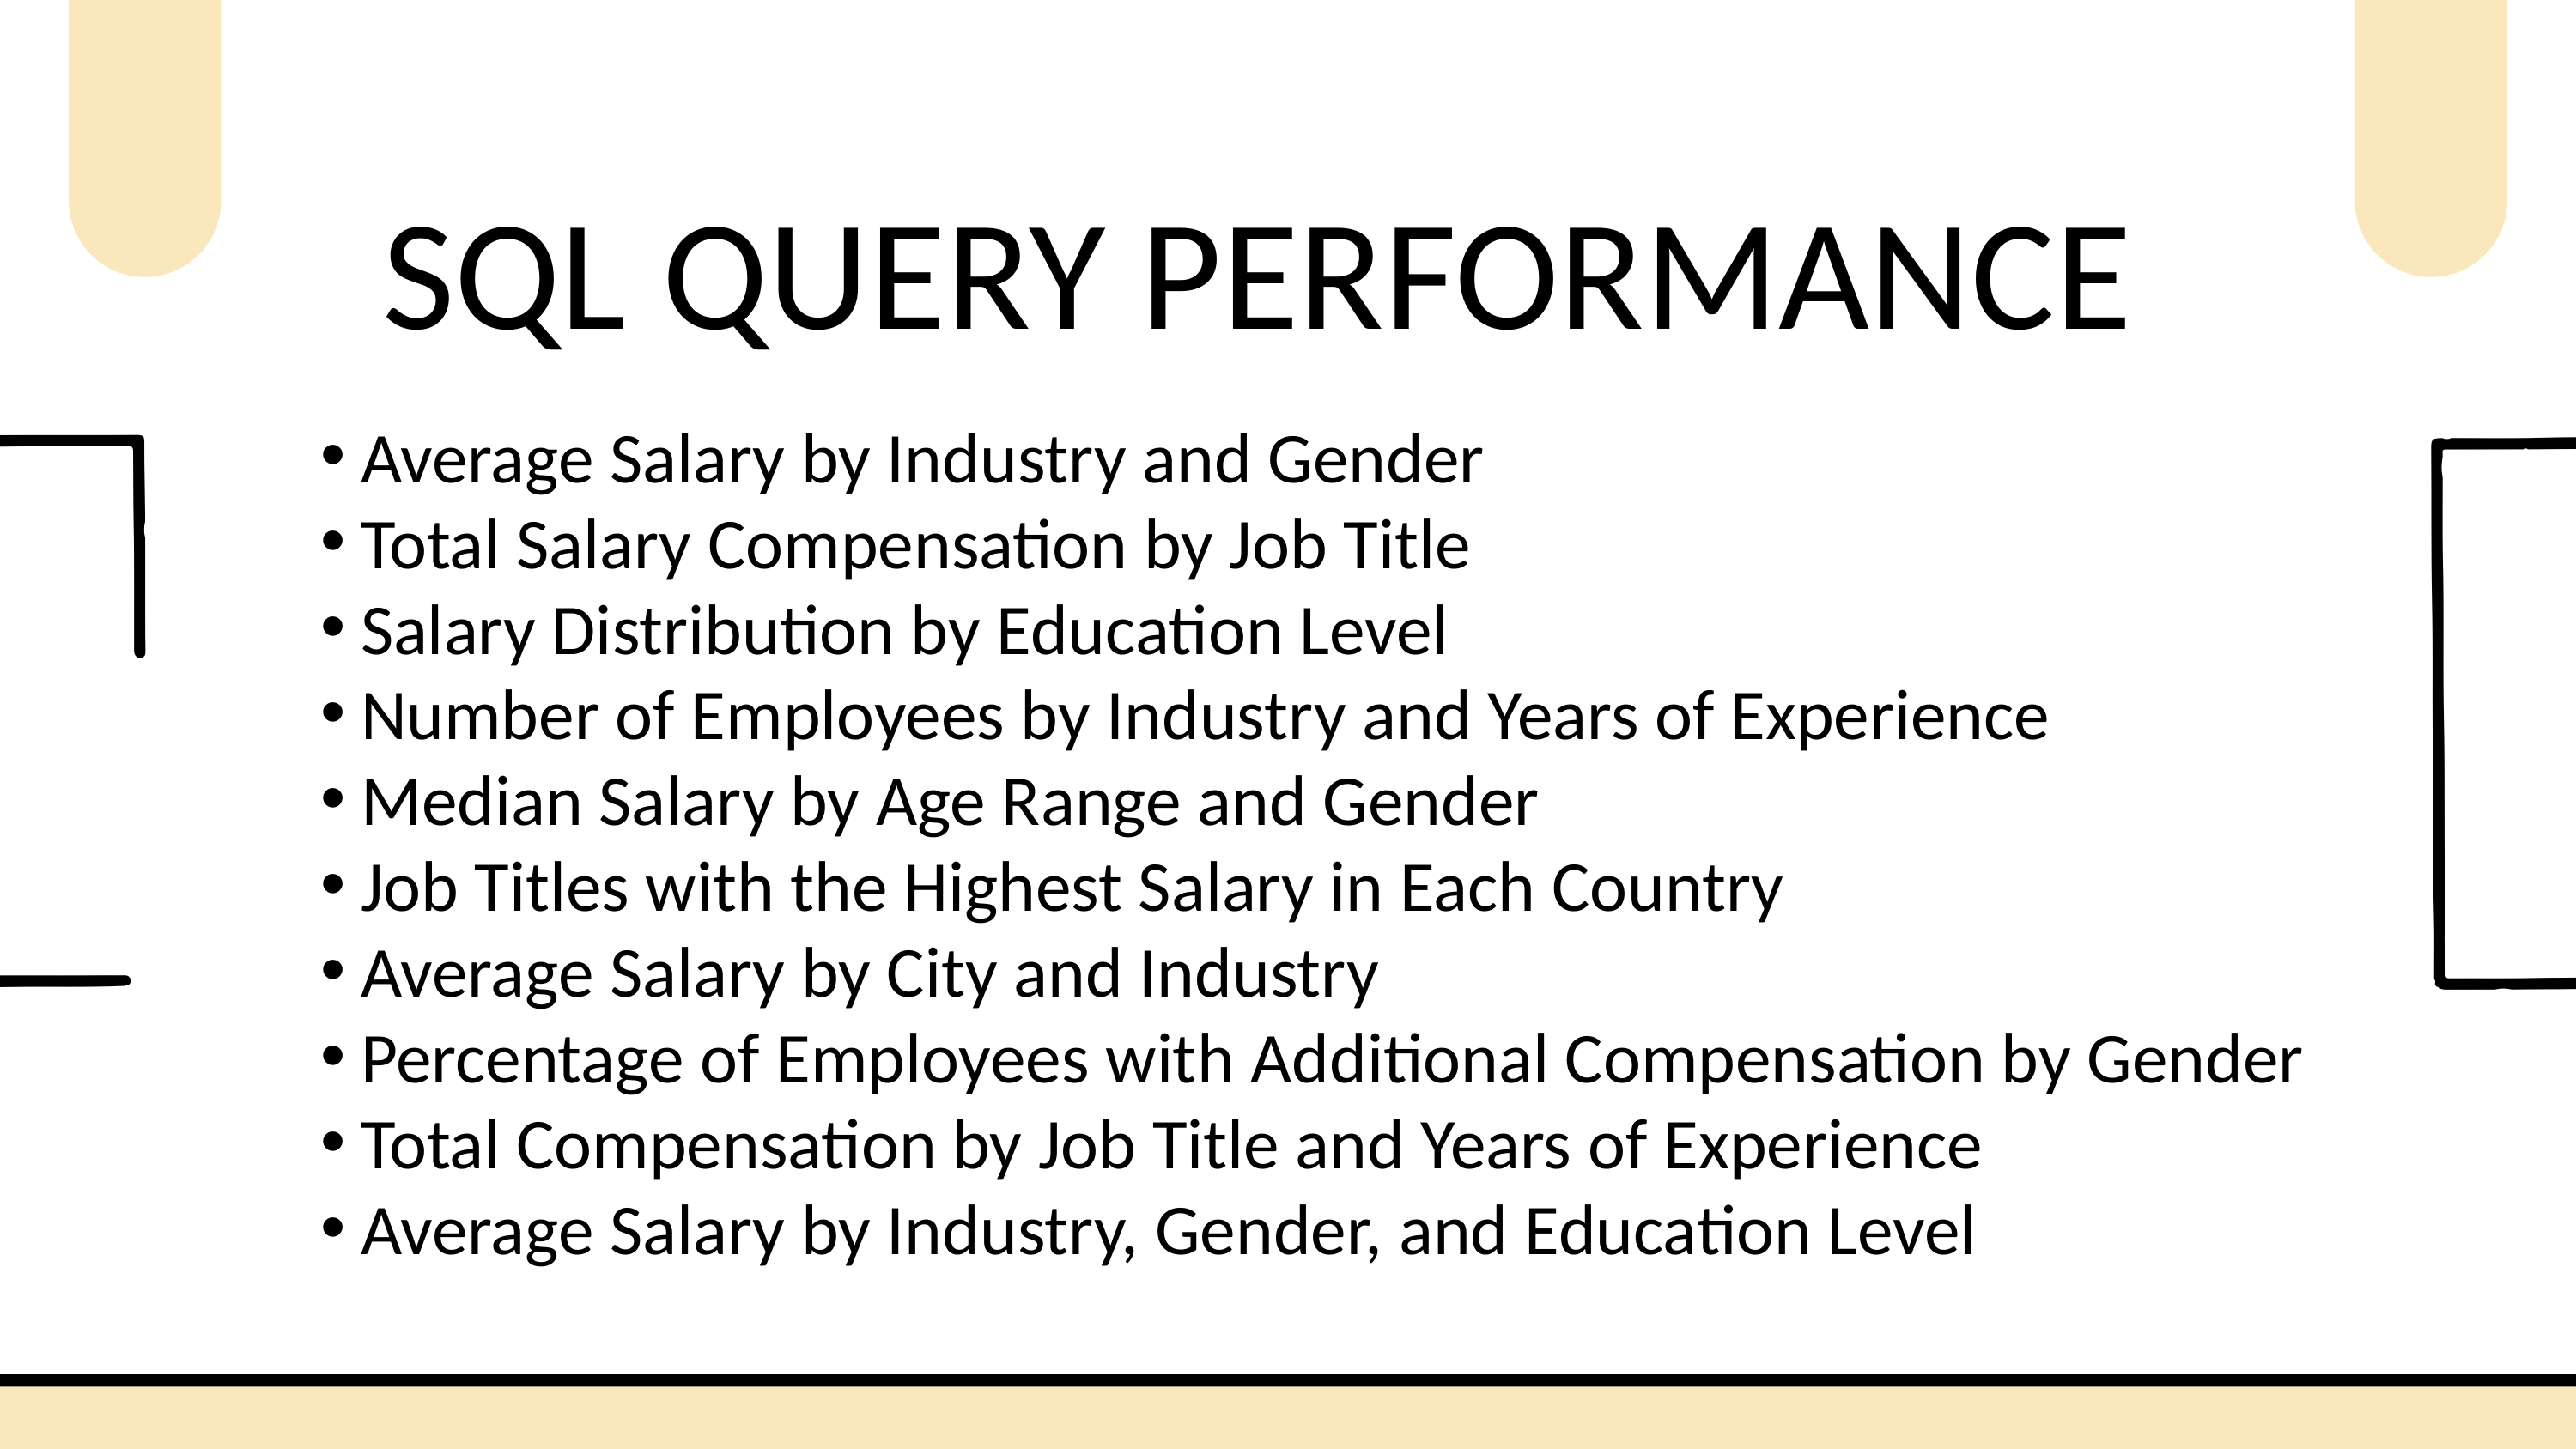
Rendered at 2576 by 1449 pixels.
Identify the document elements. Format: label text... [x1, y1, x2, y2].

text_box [2354, 0, 2508, 277]
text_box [0, 1379, 2576, 1449]
text_box [0, 434, 146, 990]
text_box SQL QUERY PERFORMANCE [258, 155, 2259, 361]
text_box [2431, 434, 2576, 990]
text_box Average Salary by Industry and Gender Total Salary Compensation by Job Title Salary Distribution by Education Level Number of Employees by Industry and Years of Experience Median Salary by Age Range and Gender Job Titles with the Highest Salary in Each Country Average Salary by City and Industry Percentage of Employees with Additional Compensation by Gender Total Compensation by Job Title and Years of Experience Average Salary by Industry, Gender, and Education Level [320, 282, 2415, 1270]
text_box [68, 0, 222, 277]
